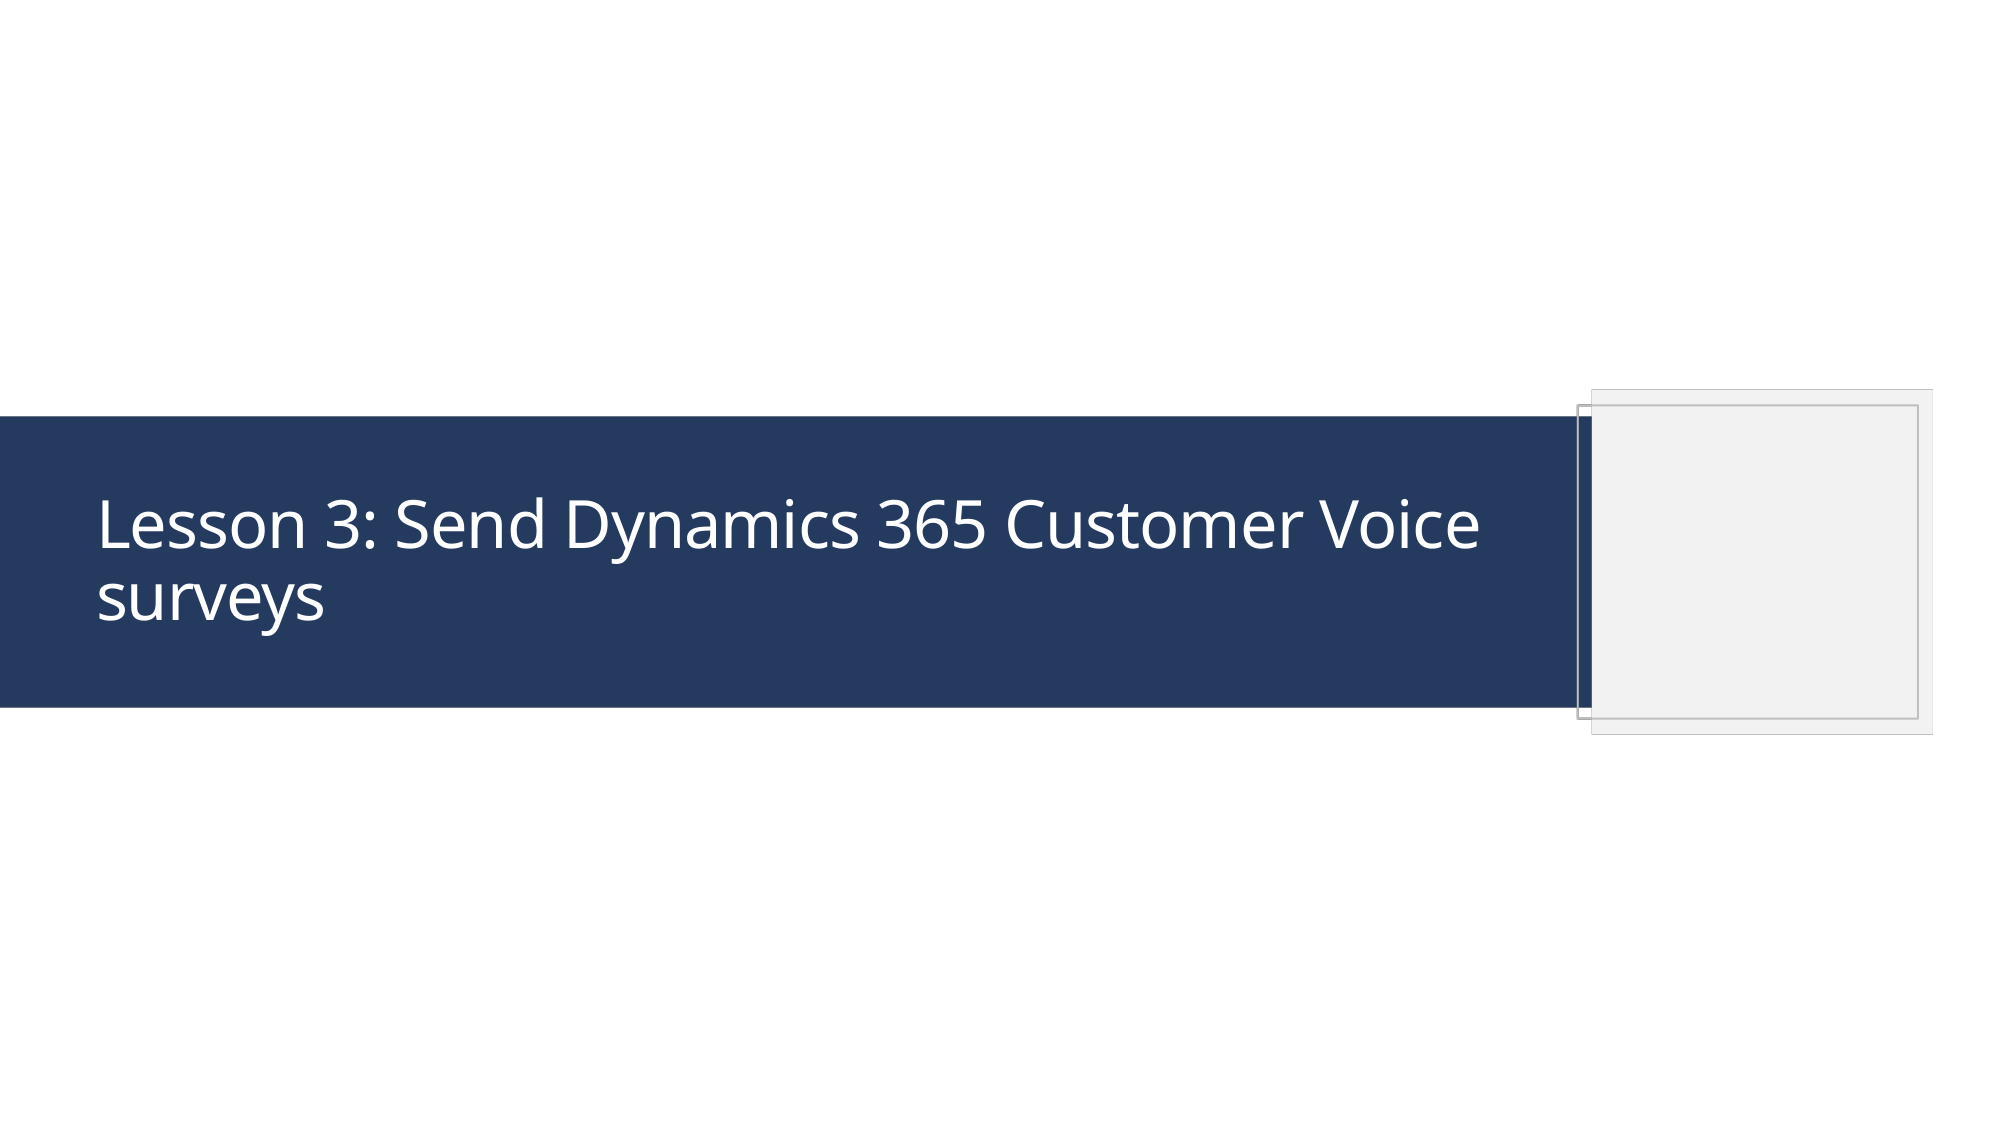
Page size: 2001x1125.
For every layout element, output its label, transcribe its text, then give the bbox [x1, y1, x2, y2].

title Lesson 3: Send Dynamics 365 Customer Voice surveys [96, 489, 1555, 636]
picture [0, 0, 2001, 1125]
